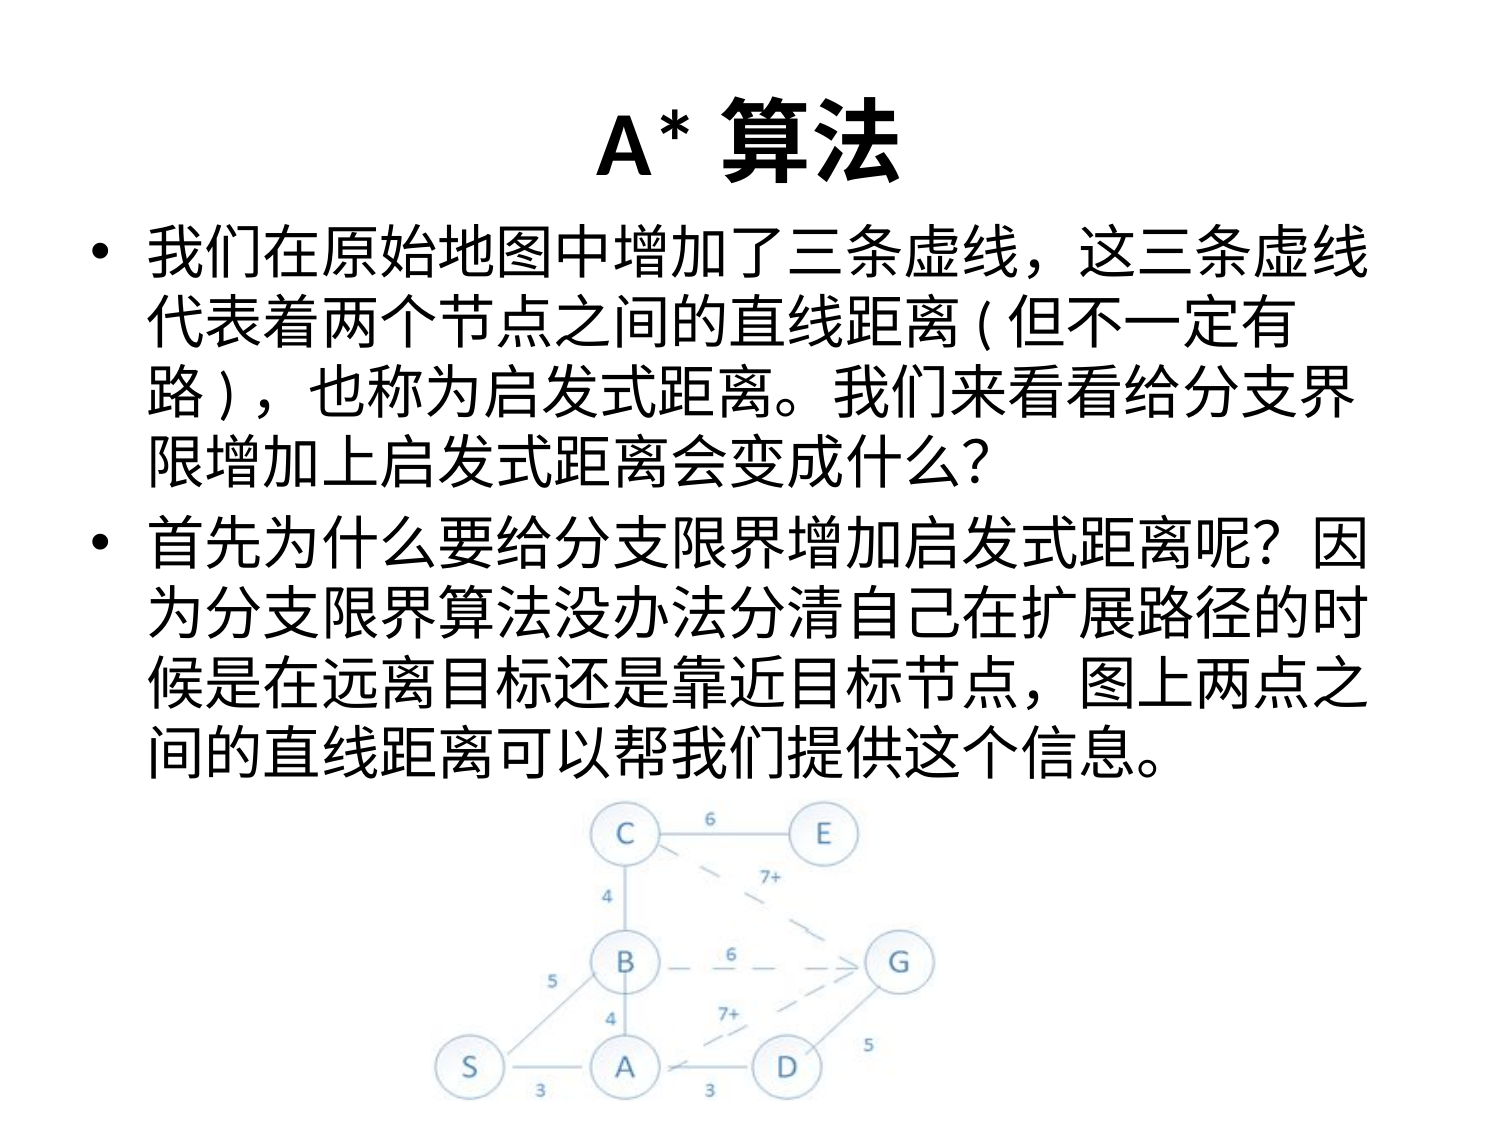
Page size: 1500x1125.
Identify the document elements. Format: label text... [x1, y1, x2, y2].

title A*算法 [75, 45, 1425, 208]
list 我们在原始地图中增加了三条虚线，这三条虚线代表着两个节点之间的直线距离(但不一定有路)，也称为启发式距离。我们来看看给分支界限增加上启发式距离会变成什么？ 首先为什么要给分支限界增加启发式距离呢？因为分支限界算法没办法分清自己在扩展路径的时候是在远离目标还是靠近目标节点，图上两点之间的直线距离可以帮我们提供这个信息。 [75, 208, 1425, 951]
picture [430, 798, 940, 1117]
